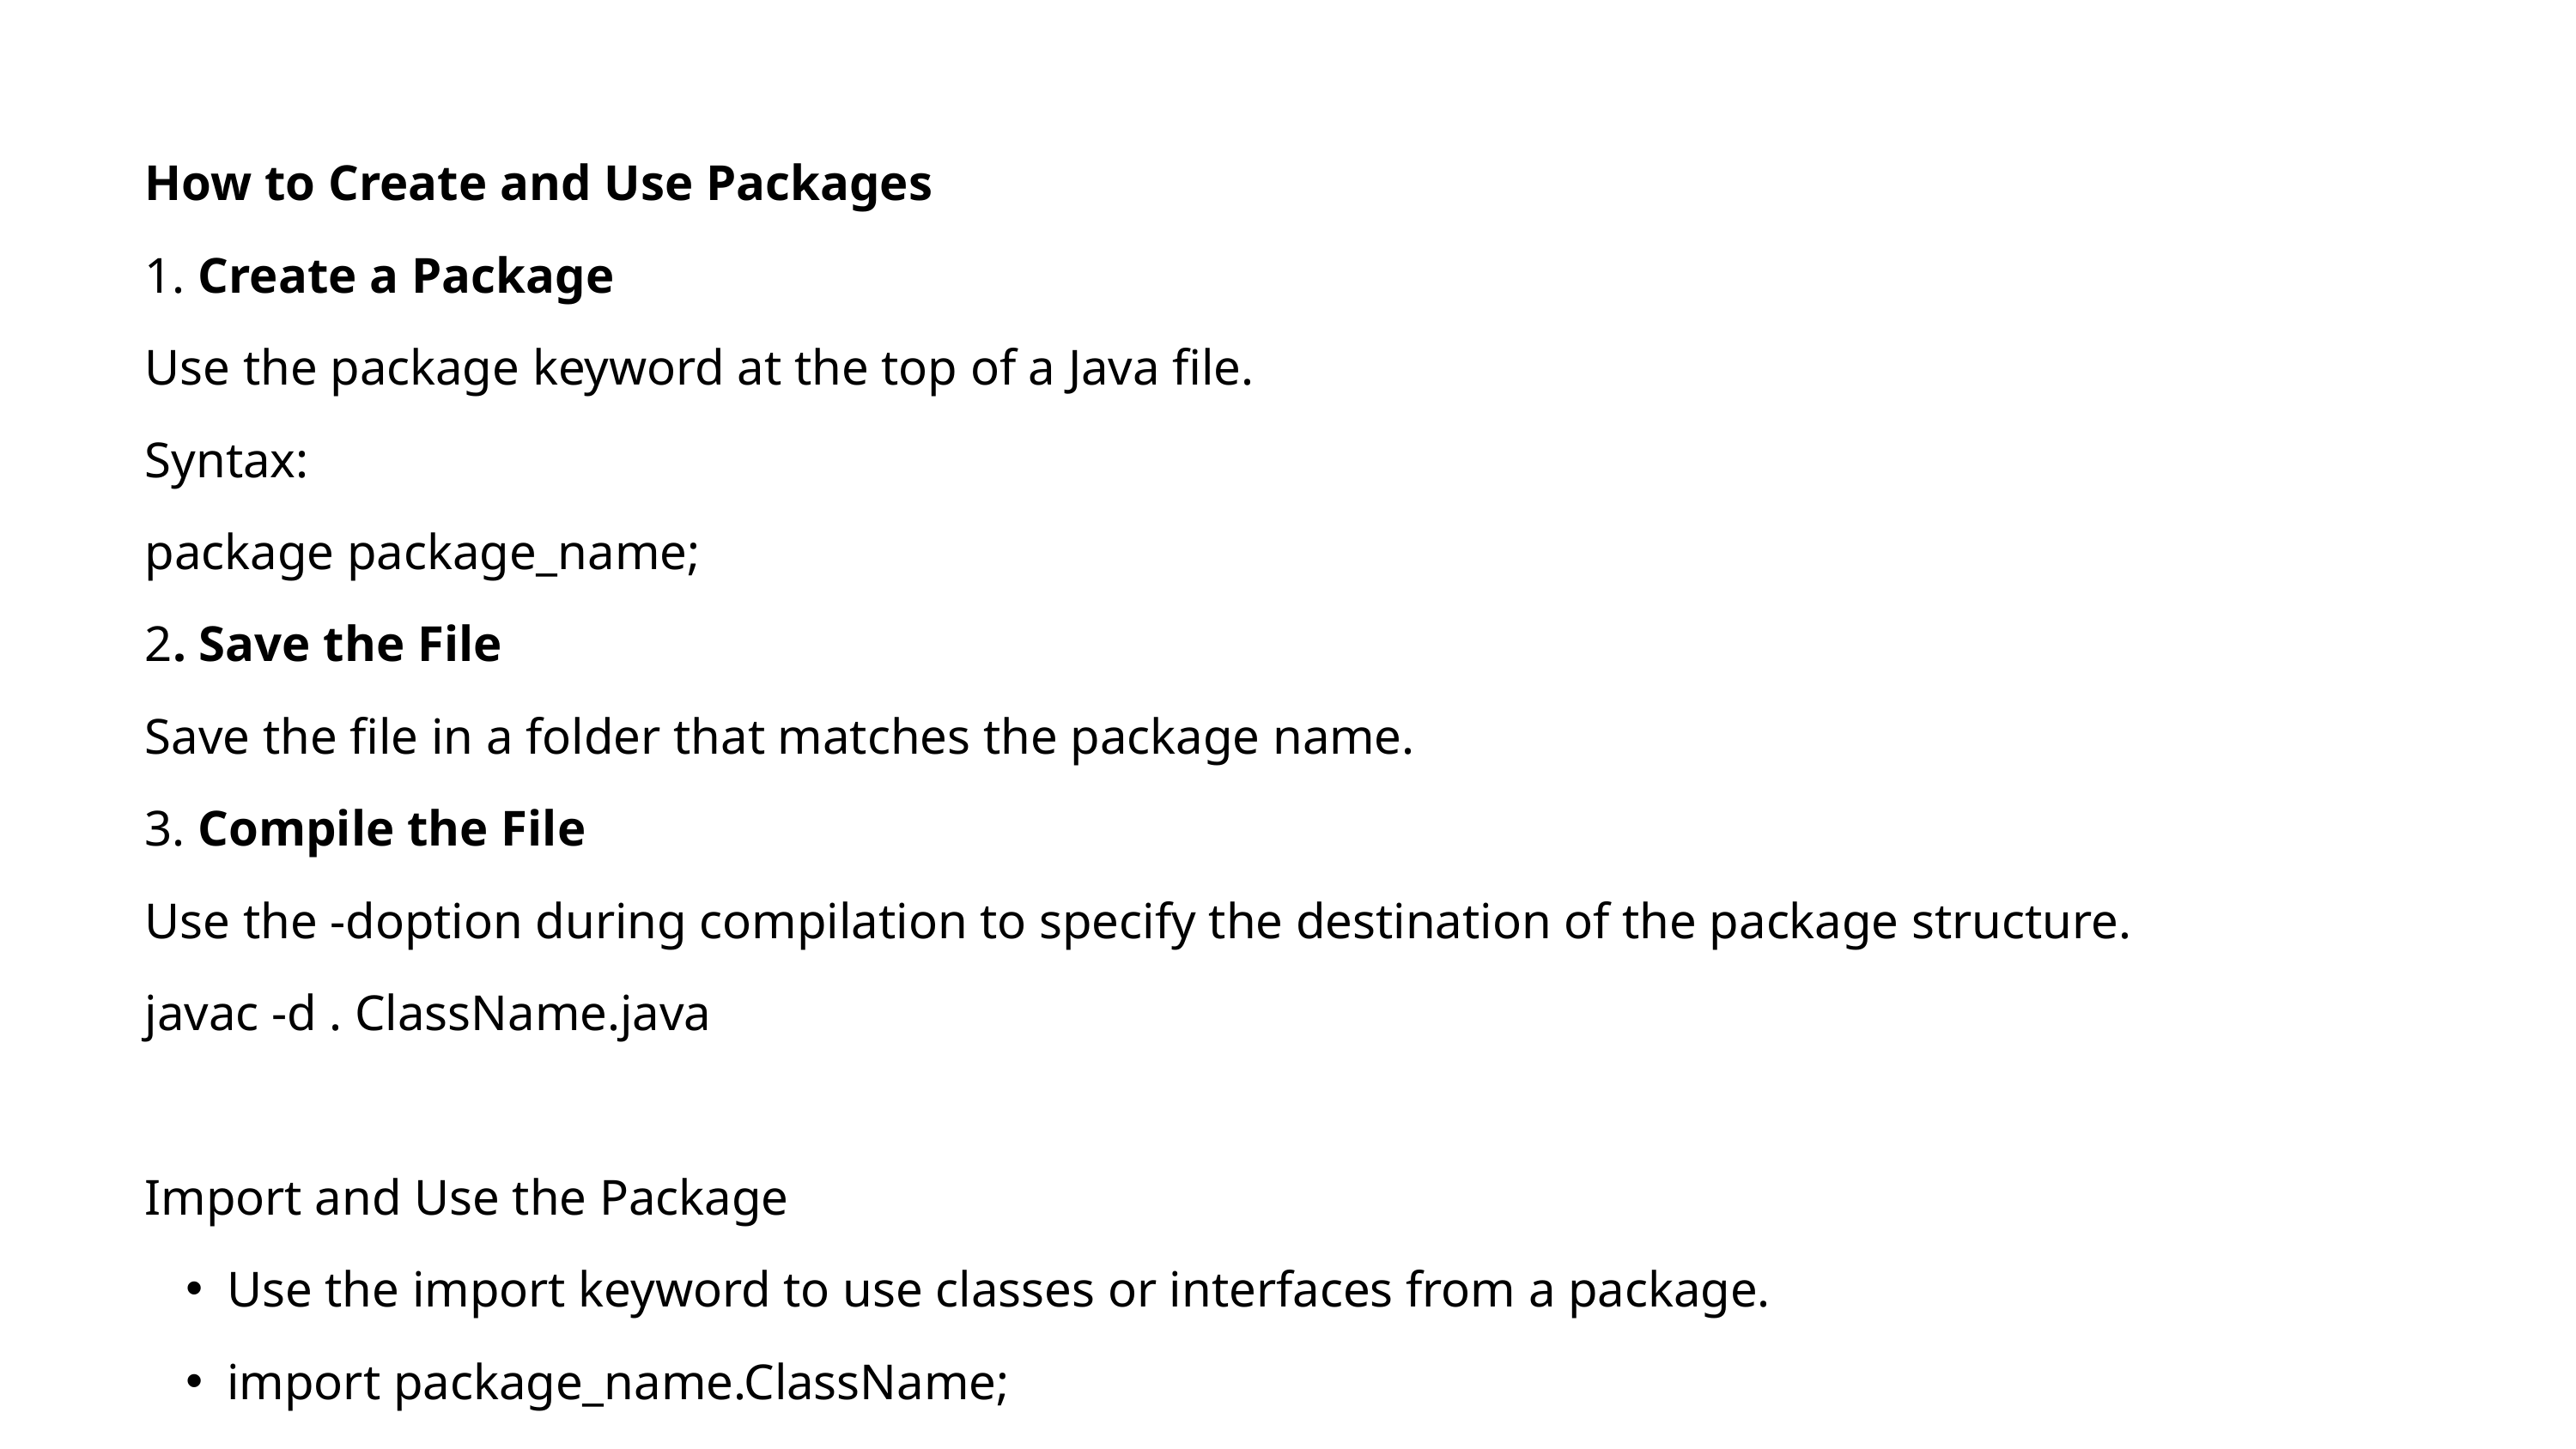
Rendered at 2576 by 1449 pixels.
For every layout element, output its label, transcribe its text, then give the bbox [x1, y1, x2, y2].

text_box How to Create and Use Packages 1. Create a Package Use the package keyword at the top of a Java file. Syntax: package package_name; 2. Save the File Save the file in a folder that matches the package name. 3. Compile the File Use the -doption during compilation to specify the destination of the package structure. javac -d . ClassName.java Import and Use the Package Use the import keyword to use classes or interfaces from a package. import package_name.ClassName; [144, 118, 2190, 1449]
